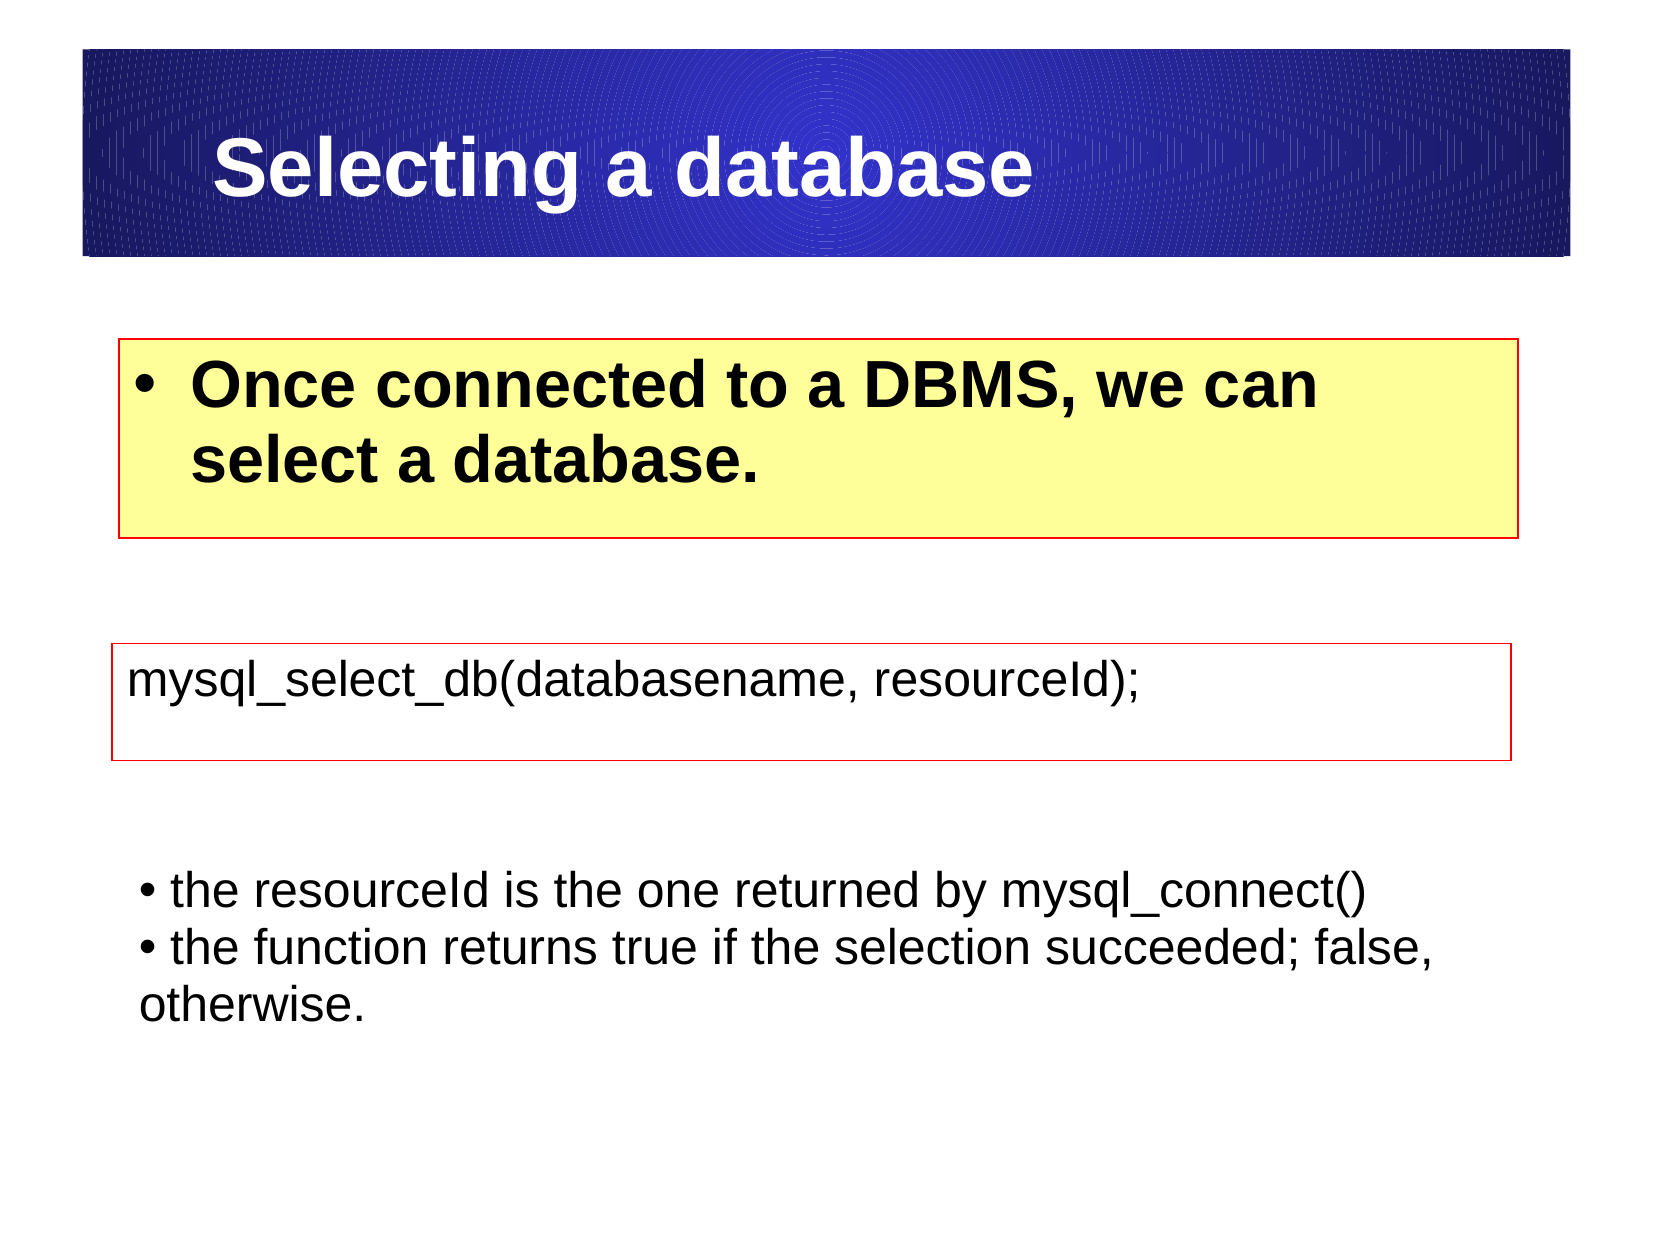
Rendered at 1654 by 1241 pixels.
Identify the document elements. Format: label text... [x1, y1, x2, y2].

text_box mysql_select_db(databasename, resourceId); [111, 643, 1512, 761]
text_box Once connected to a DBMS, we can select a database. [118, 338, 1519, 538]
title Selecting a database [82, 49, 1571, 257]
text_box the resourceId is the one returned by mysql_connect() the function returns true if the selection succeeded; false, otherwise. [123, 854, 1543, 1098]
